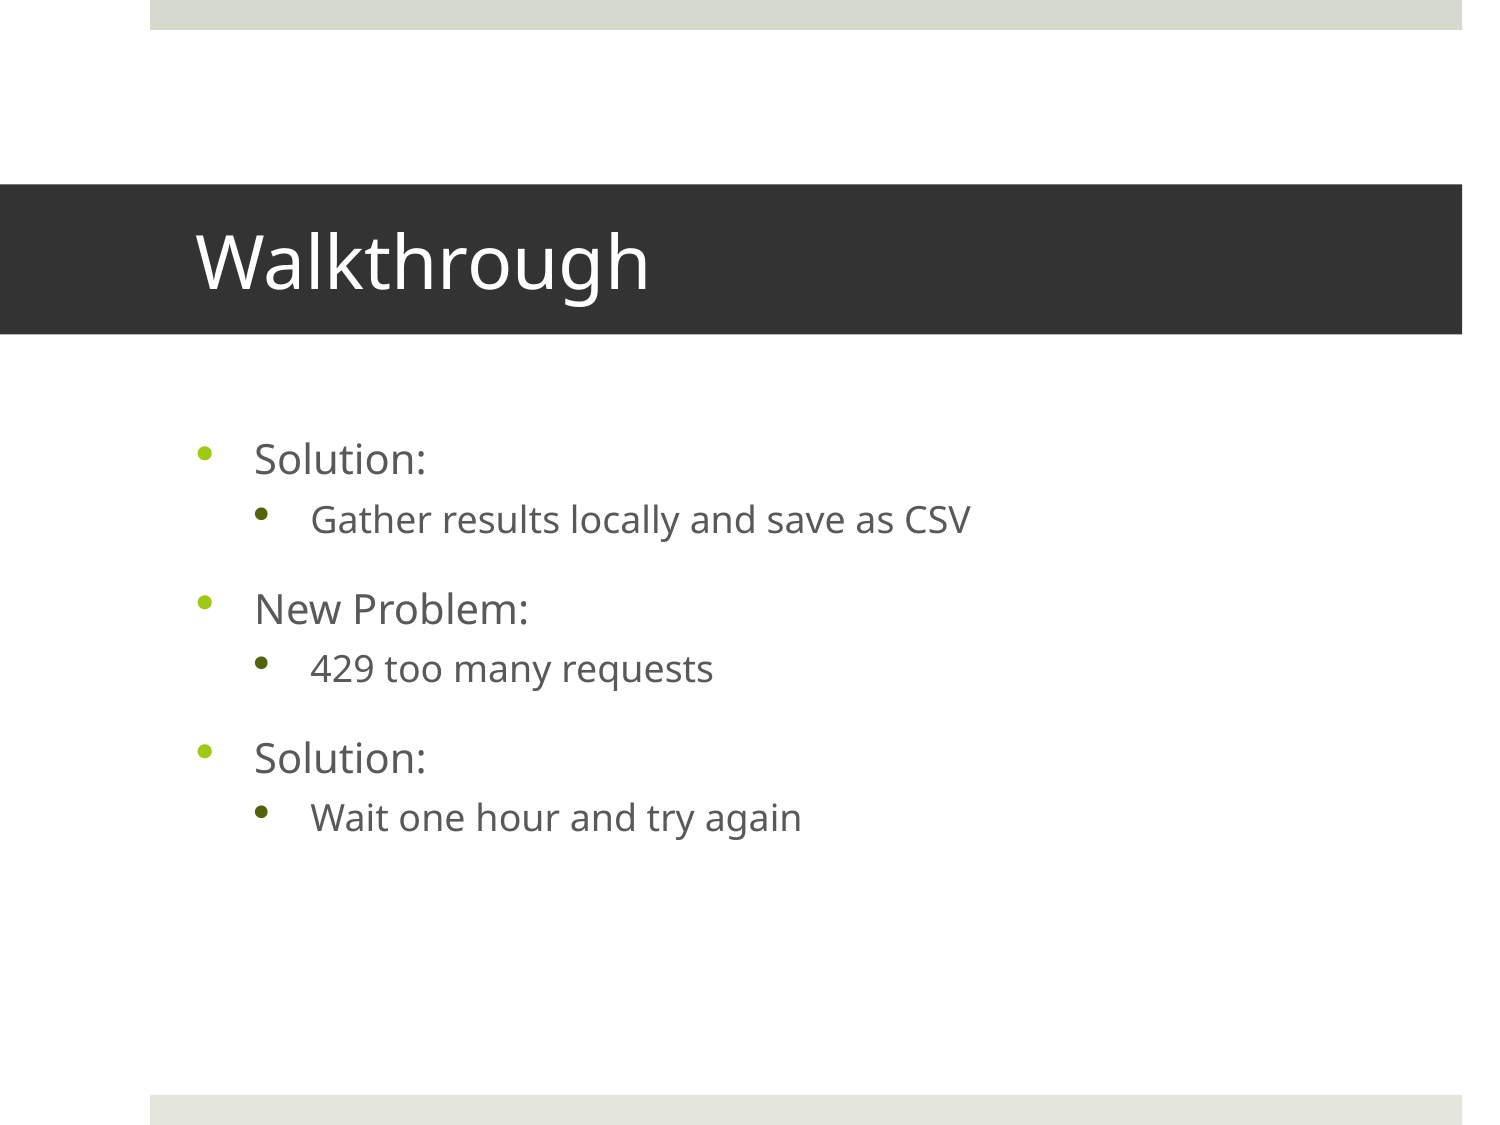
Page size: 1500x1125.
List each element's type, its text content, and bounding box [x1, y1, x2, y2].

list Solution: Gather results locally and save as CSV New Problem: 429 too many requests Solution: Wait one hour and try again [182, 425, 1432, 1028]
title Walkthrough [0, 184, 1463, 335]
